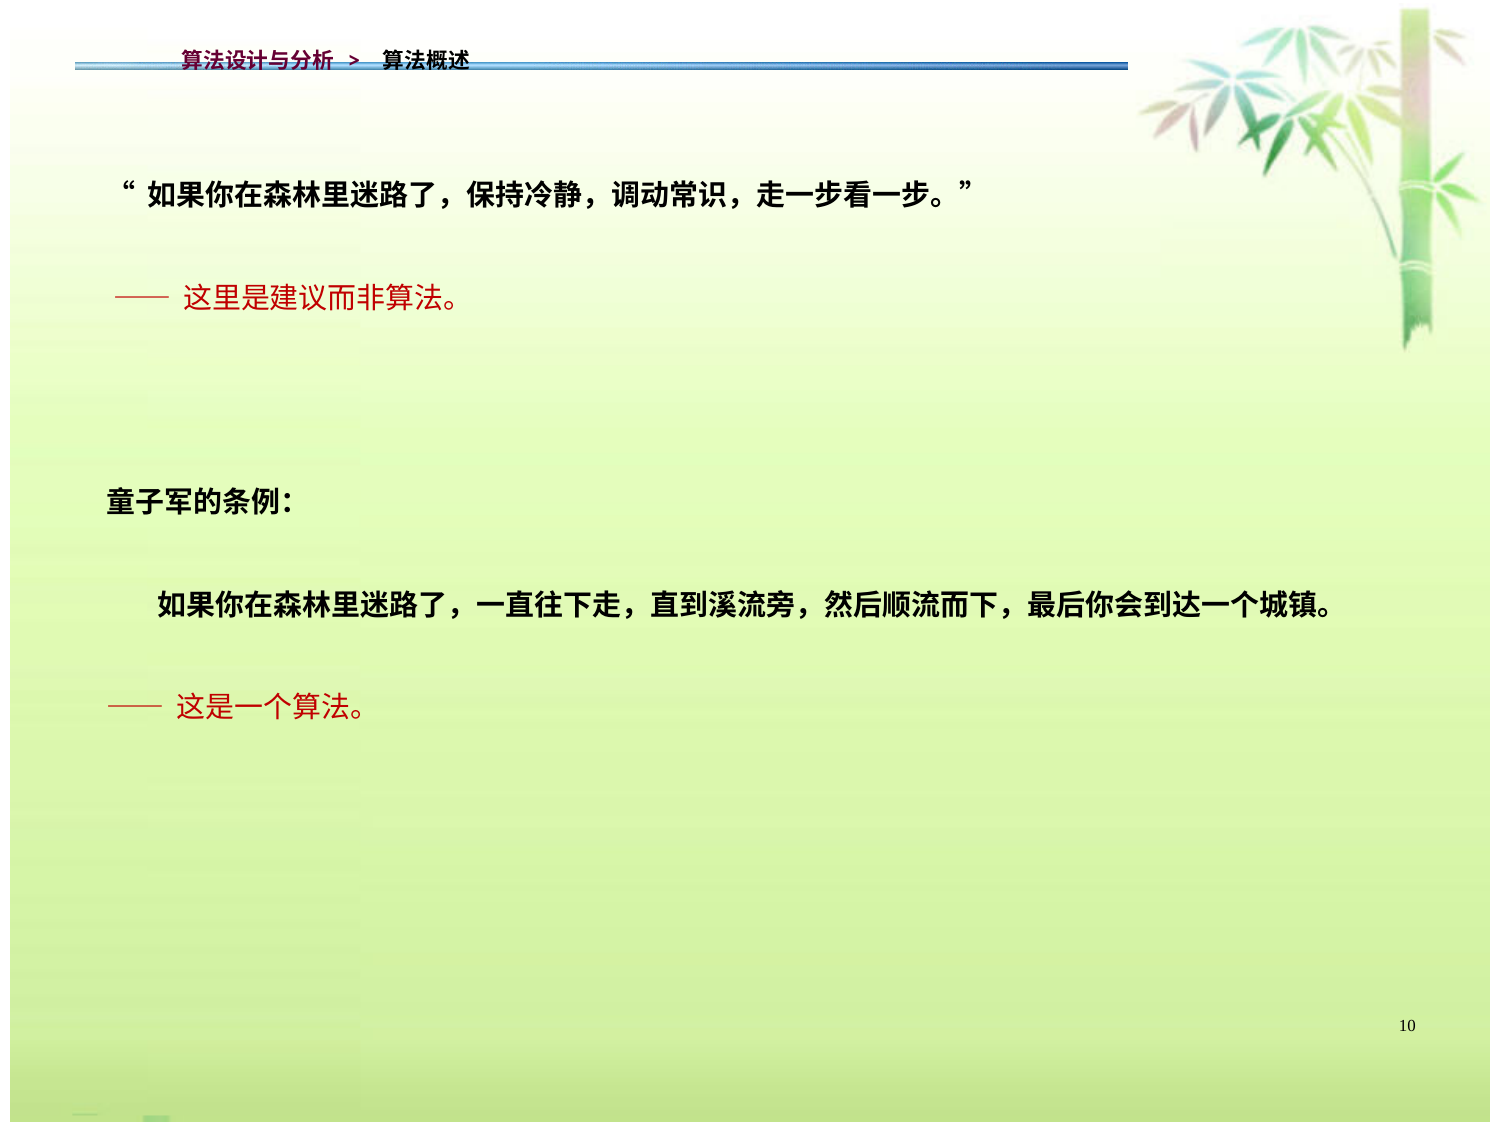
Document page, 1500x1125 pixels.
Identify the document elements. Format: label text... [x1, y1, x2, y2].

slide_number 10 [1118, 987, 1431, 1063]
picture [10, 3, 1490, 1122]
text_box 算法设计与分析 > 算法概述 [166, 0, 485, 81]
text_box “如果你在森林里迷路了，保持冷静，调动常识，走一步看一步。” ——这里是建议而非算法。 童子军的条例： 如果你在森林里迷路了，一直往下走，直到溪流旁，然后顺流而下，最后你会到达一个城镇。 ——这是一个算法。 [91, 101, 1409, 870]
